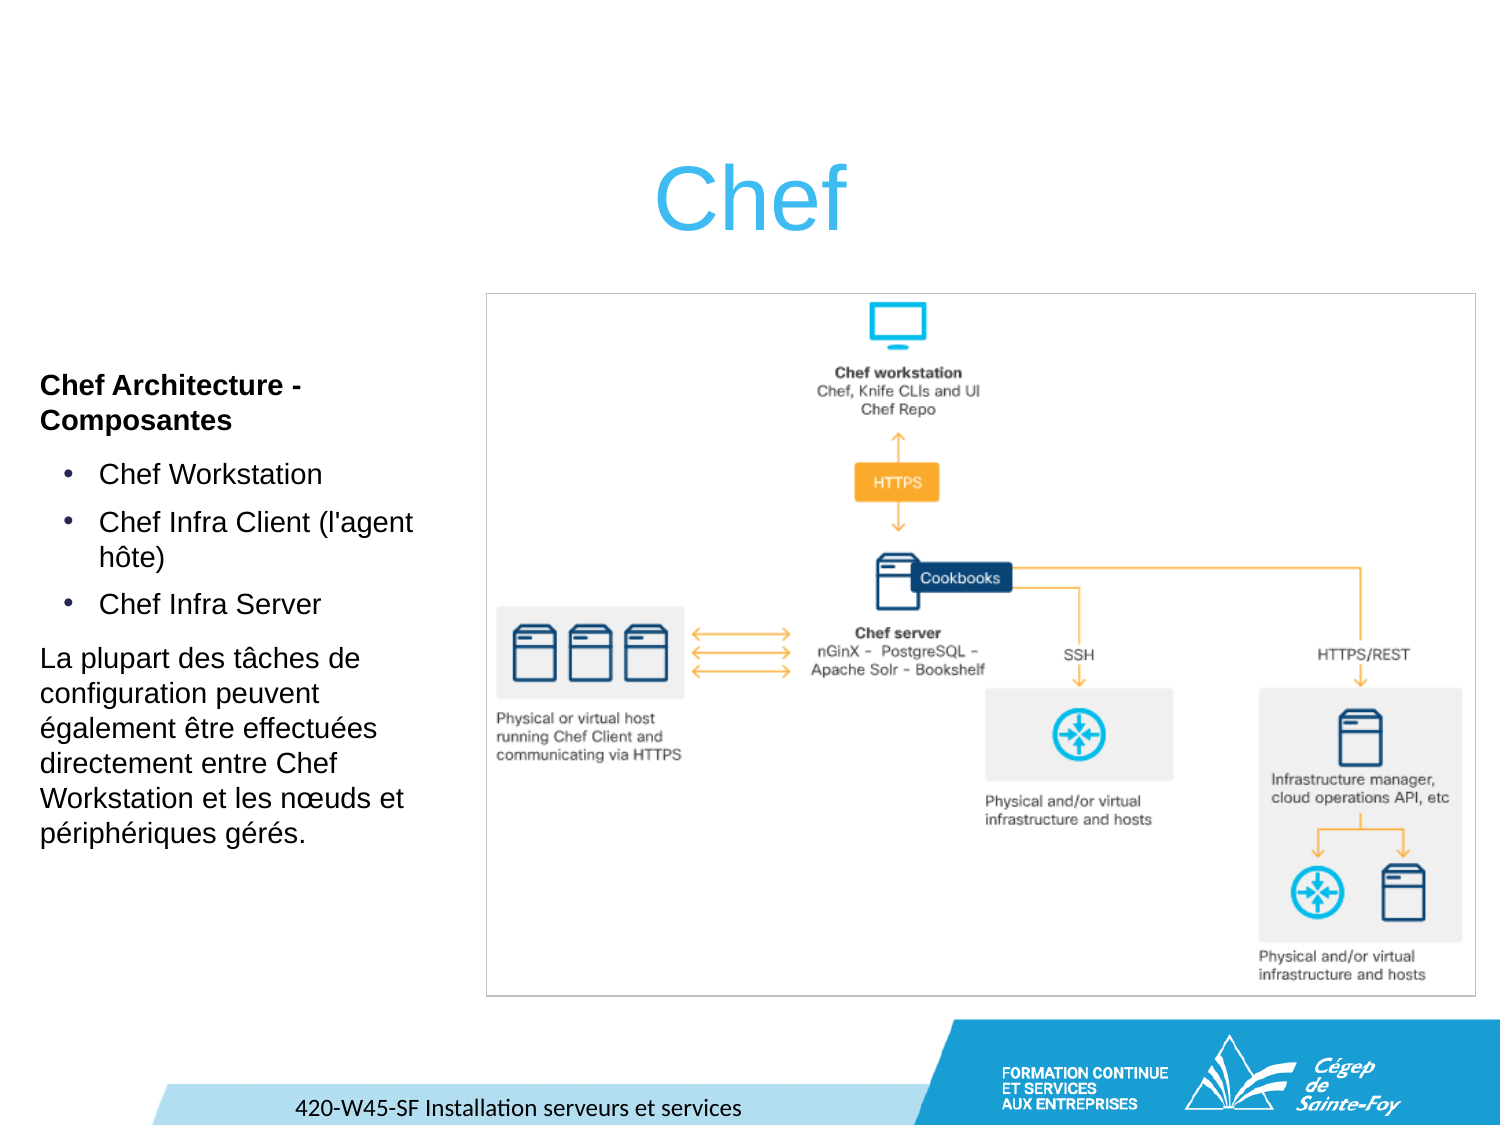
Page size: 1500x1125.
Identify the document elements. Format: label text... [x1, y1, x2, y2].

text_box Chef Architecture - Composantes Chef Workstation Chef Infra Client (l'agent hôte) Chef Infra Server La plupart des tâches de configuration peuvent également être effectuées directement entre Chef Workstation et les nœuds et périphériques gérés. [24, 359, 482, 974]
title Chef [112, 99, 1388, 288]
picture [0, 0, 1500, 1125]
